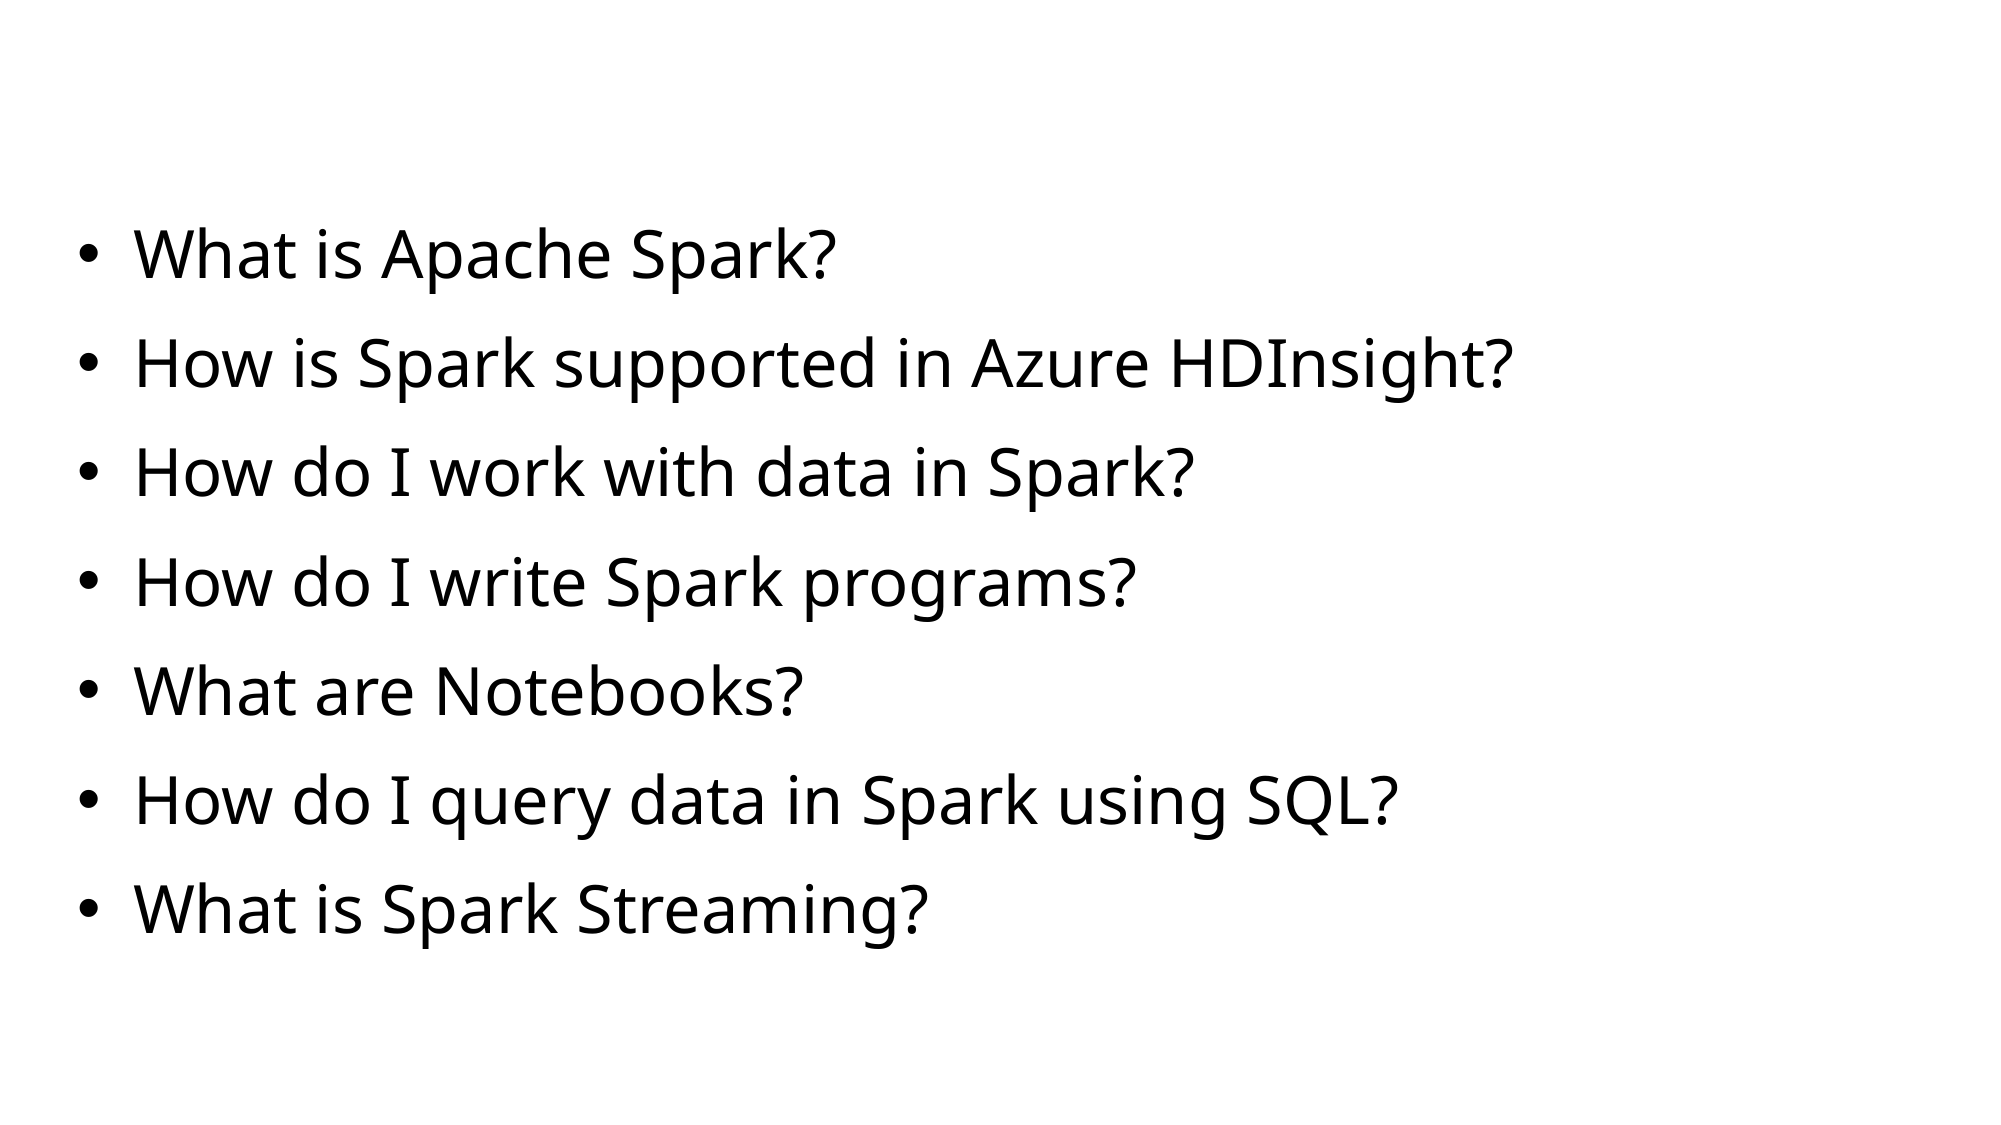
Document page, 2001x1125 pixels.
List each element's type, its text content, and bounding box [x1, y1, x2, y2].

list What is Apache Spark? How is Spark supported in Azure HDInsight? How do I work with data in Spark? How do I write Spark programs? What are Notebooks? How do I query data in Spark using SQL? What is Spark Streaming? [62, 204, 1953, 1096]
